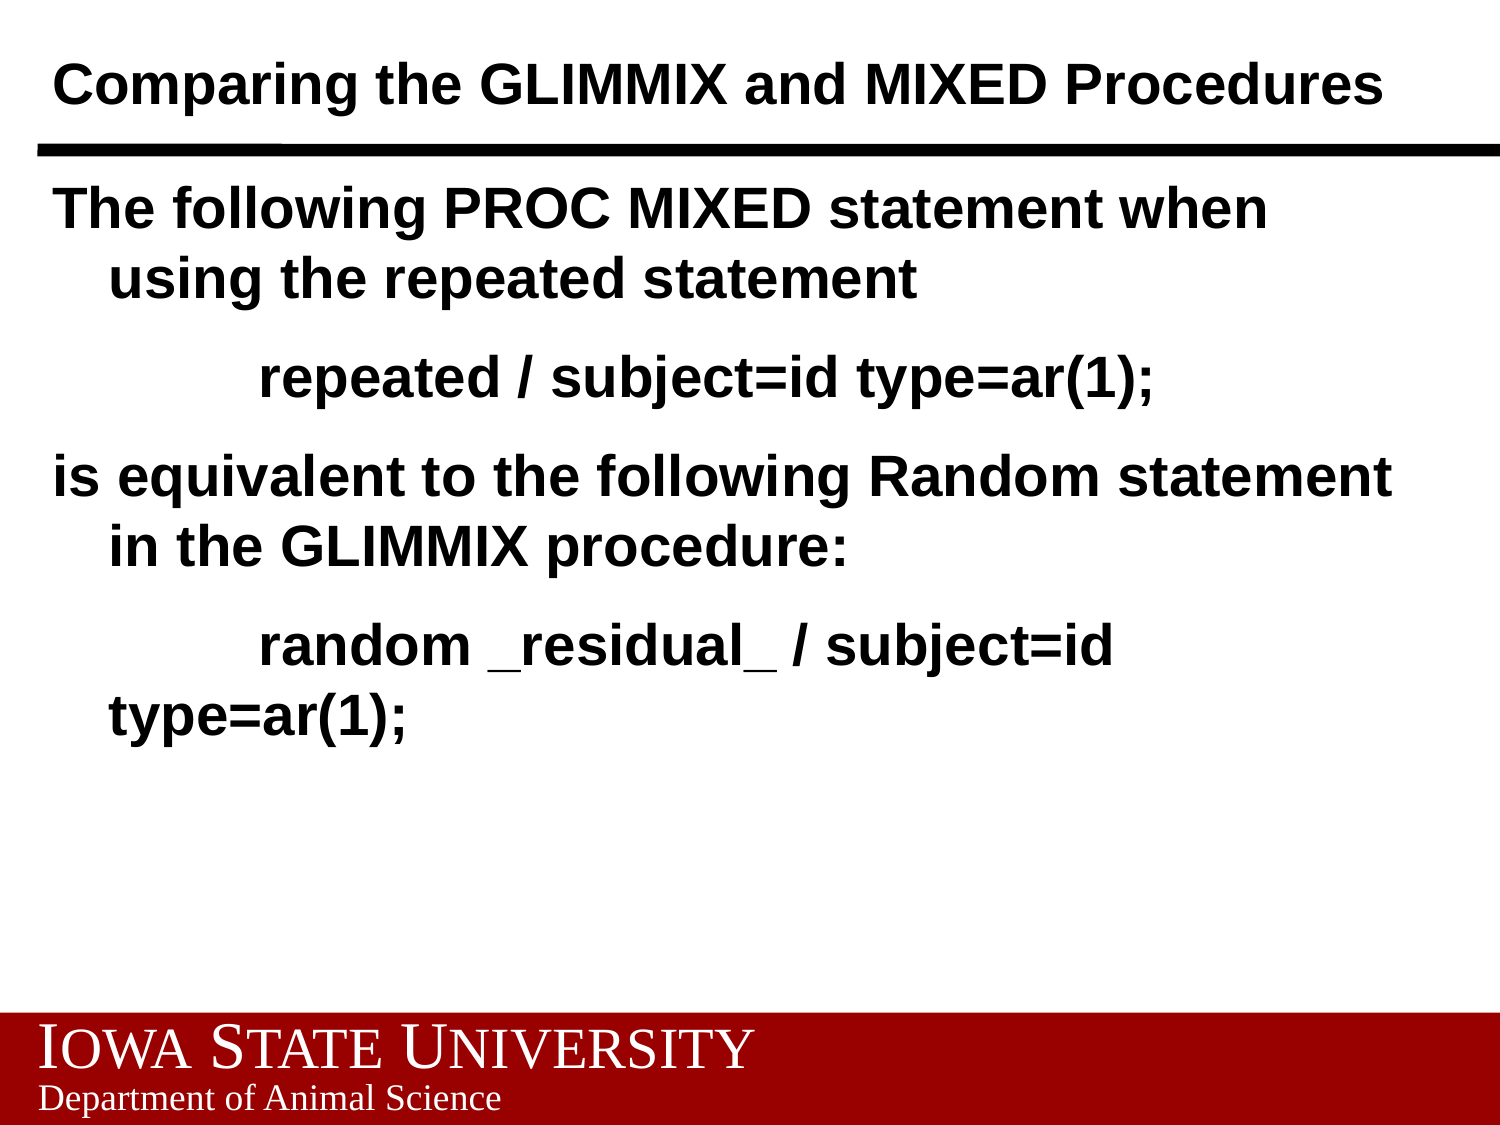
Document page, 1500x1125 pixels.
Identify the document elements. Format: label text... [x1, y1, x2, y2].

title Comparing the GLIMMIX and MIXED Procedures [37, 24, 1500, 138]
list The following PROC MIXED statement when using the repeated statement repeated / subject=id type=ar(1); is equivalent to the following Random statement in the GLIMMIX procedure: random _residual_ / subject=id type=ar(1); [37, 162, 1438, 988]
